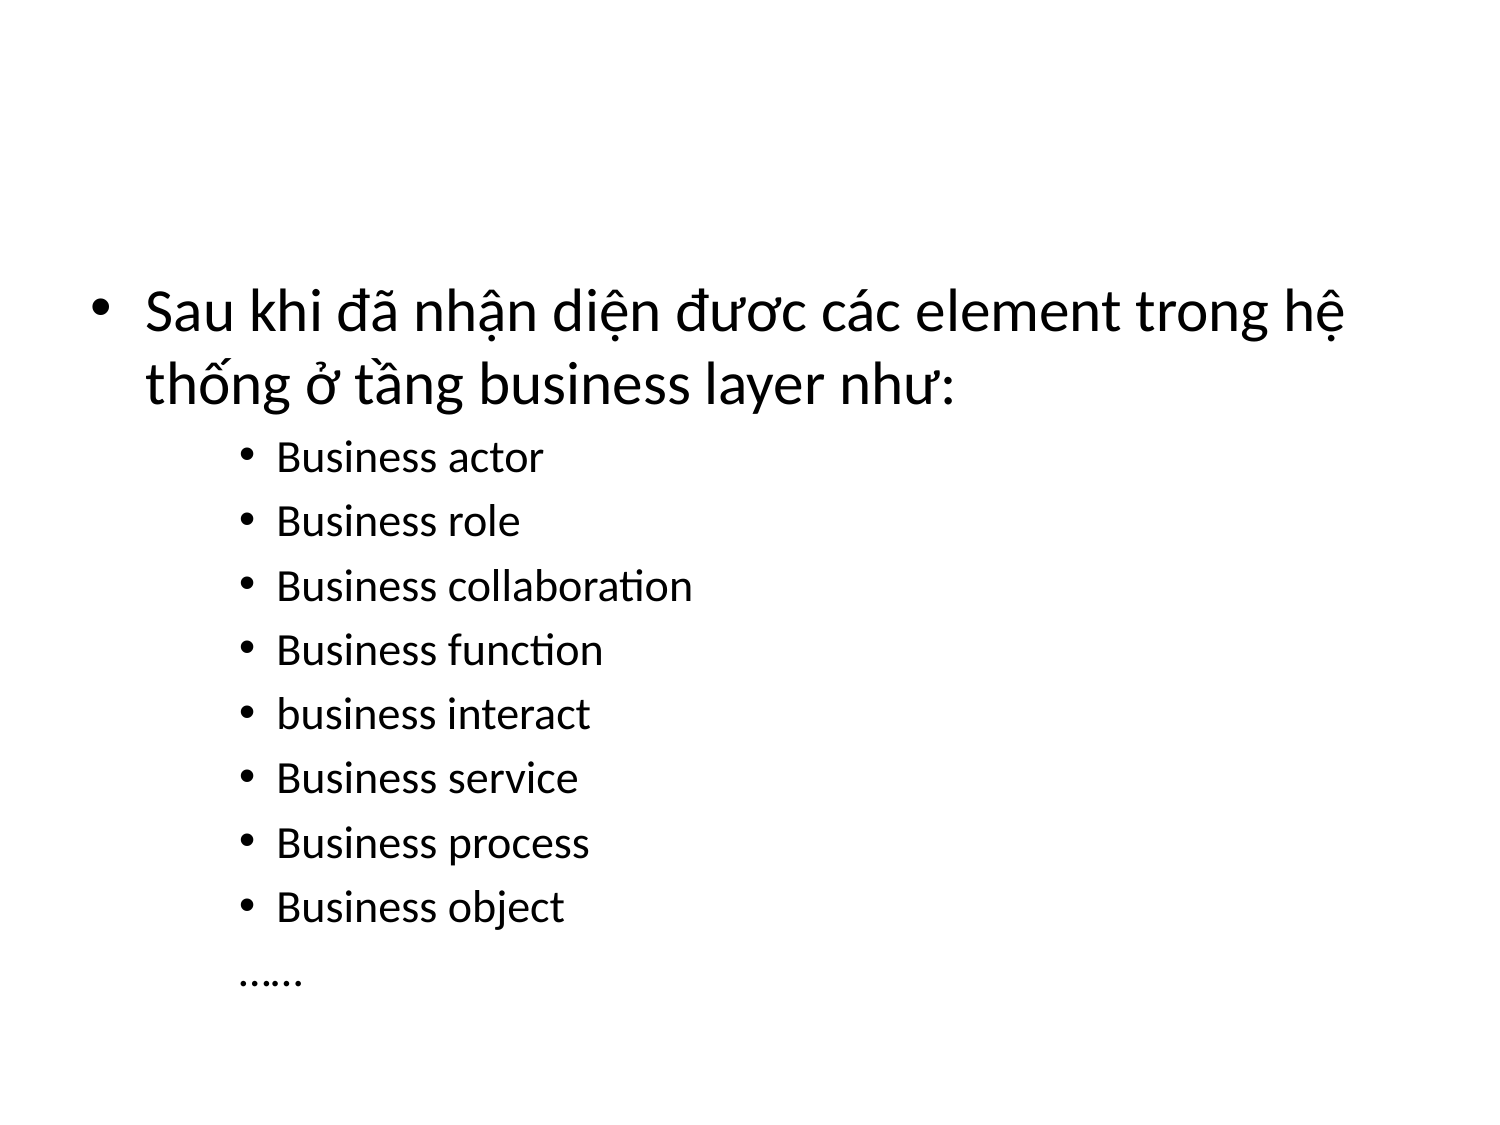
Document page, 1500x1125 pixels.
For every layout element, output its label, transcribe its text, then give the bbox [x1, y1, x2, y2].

list Sau khi đã nhận diện đươc các element trong hệ thống ở tầng business layer như: Business actor Business role Business collaboration Business function business interact Business service Business process Business object …… [75, 262, 1425, 1005]
